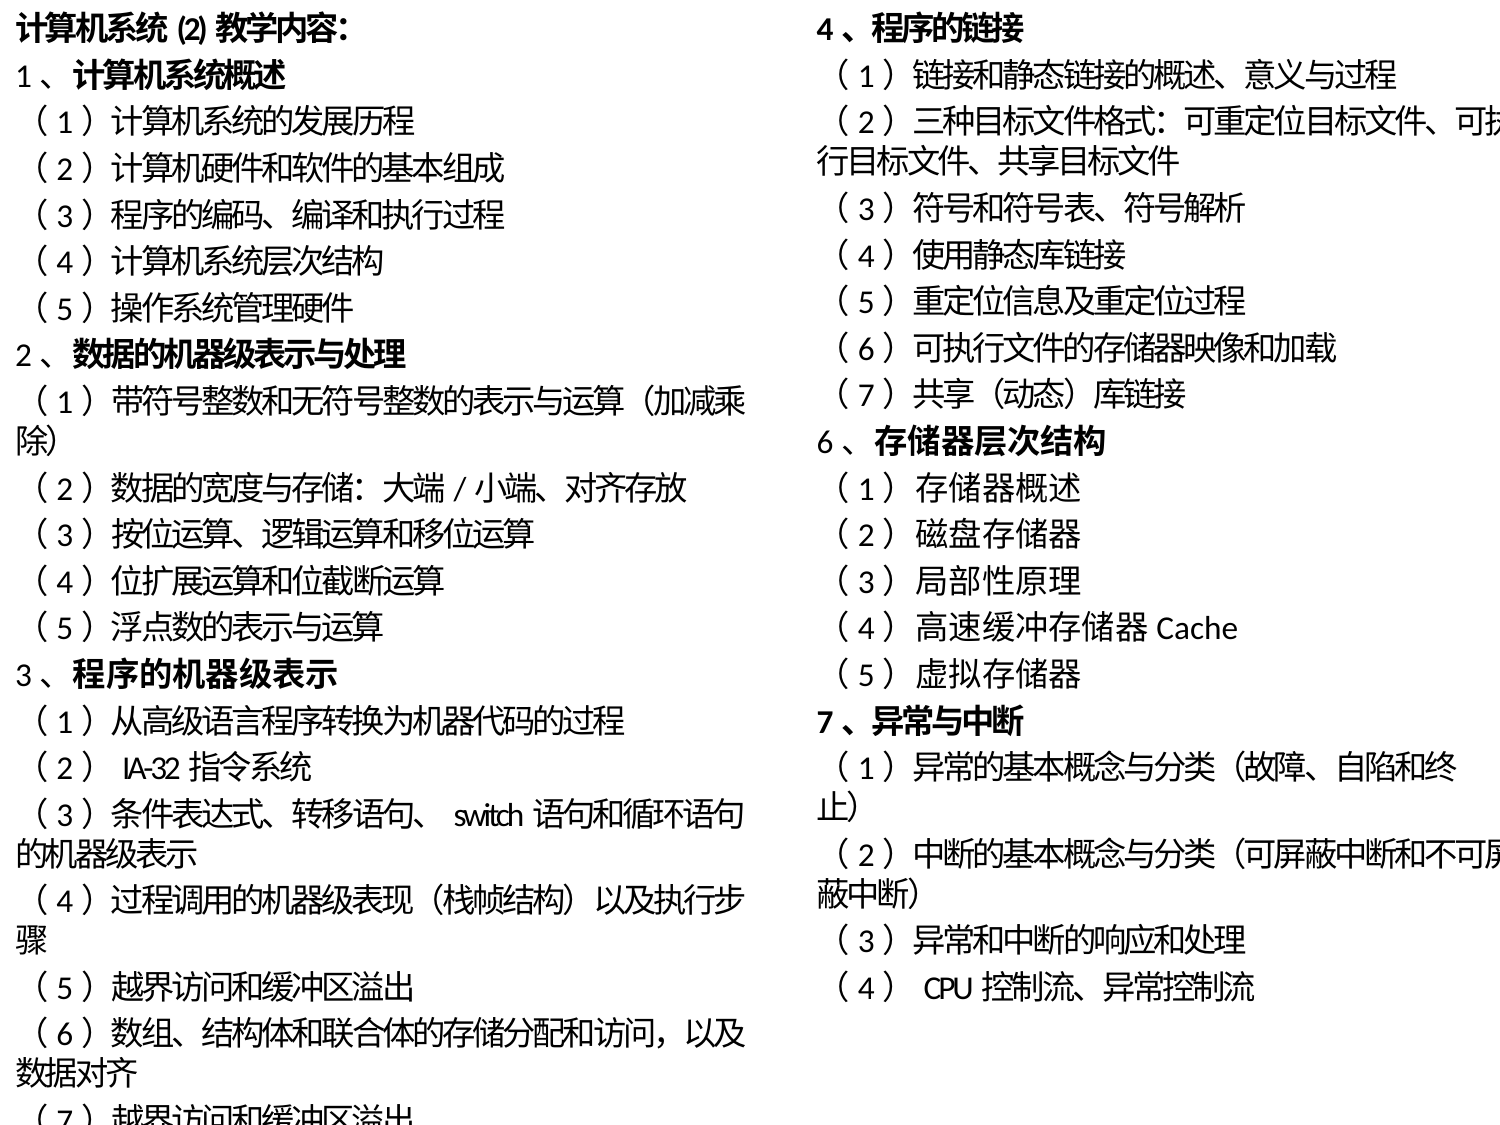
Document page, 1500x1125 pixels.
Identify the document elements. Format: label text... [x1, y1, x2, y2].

text_box 4、程序的链接 （1）链接和静态链接的概述、意义与过程 （2）三种目标文件格式：可重定位目标文件、可执行目标文件、共享目标文件 （3）符号和符号表、符号解析 （4）使用静态库链接 （5）重定位信息及重定位过程 （6）可执行文件的存储器映像和加载 （7）共享（动态）库链接 6、存储器层次结构 （1）存储器概述 （2）磁盘存储器 （3）局部性原理 （4）高速缓冲存储器Cache （5）虚拟存储器 7、异常与中断 （1）异常的基本概念与分类（故障、自陷和终止） （2）中断的基本概念与分类（可屏蔽中断和不可屏蔽中断） （3）异常和中断的响应和处理 （4）CPU控制流、异常控制流 [801, 0, 1500, 1091]
list 计算机系统(2)教学内容： 1、计算机系统概述 （1）计算机系统的发展历程 （2）计算机硬件和软件的基本组成 （3）程序的编码、编译和执行过程 （4）计算机系统层次结构 （5）操作系统管理硬件 2、数据的机器级表示与处理 （1）带符号整数和无符号整数的表示与运算（加减乘除） （2）数据的宽度与存储：大端/小端、对齐存放 （3）按位运算、逻辑运算和移位运算 （4）位扩展运算和位截断运算 （5）浮点数的表示与运算 3、程序的机器级表示 （1）从高级语言程序转换为机器代码的过程 （2）IA-32指令系统 （3）条件表达式、转移语句、switch语句和循环语句的机器级表示 （4）过程调用的机器级表现（栈帧结构）以及执行步骤 （5）越界访问和缓冲区溢出 （6）数组、结构体和联合体的存储分配和访问，以及数据对齐 （7）越界访问和缓冲区溢出 [0, 0, 780, 1052]
